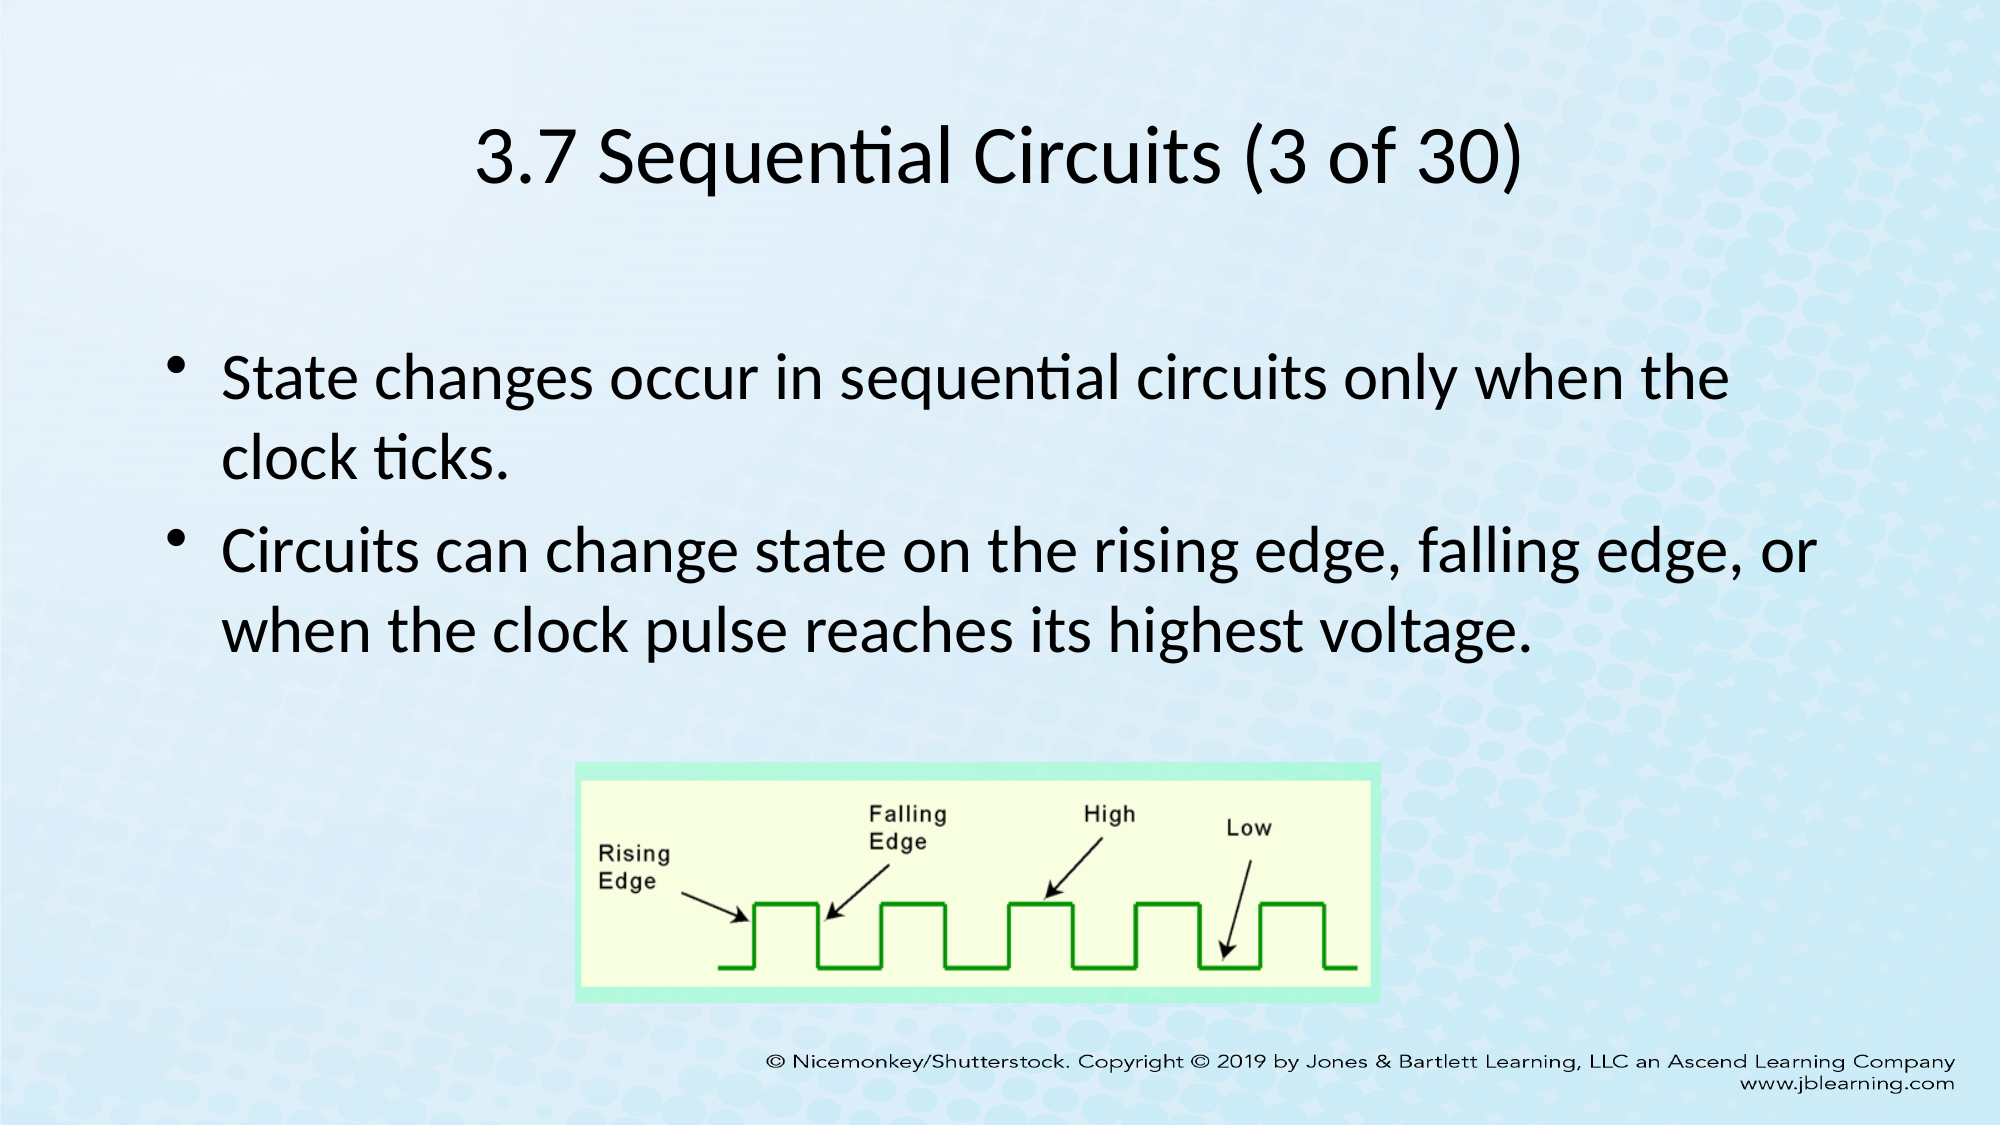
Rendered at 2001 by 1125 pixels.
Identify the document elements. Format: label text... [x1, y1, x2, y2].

picture [0, 0, 2001, 1125]
title 3.7 Sequential Circuits (3 of 30) [150, 50, 1850, 250]
list State changes occur in sequential circuits only when the clock ticks. Circuits can change state on the rising edge, falling edge, or when the clock pulse reaches its highest voltage. [150, 324, 1850, 1000]
